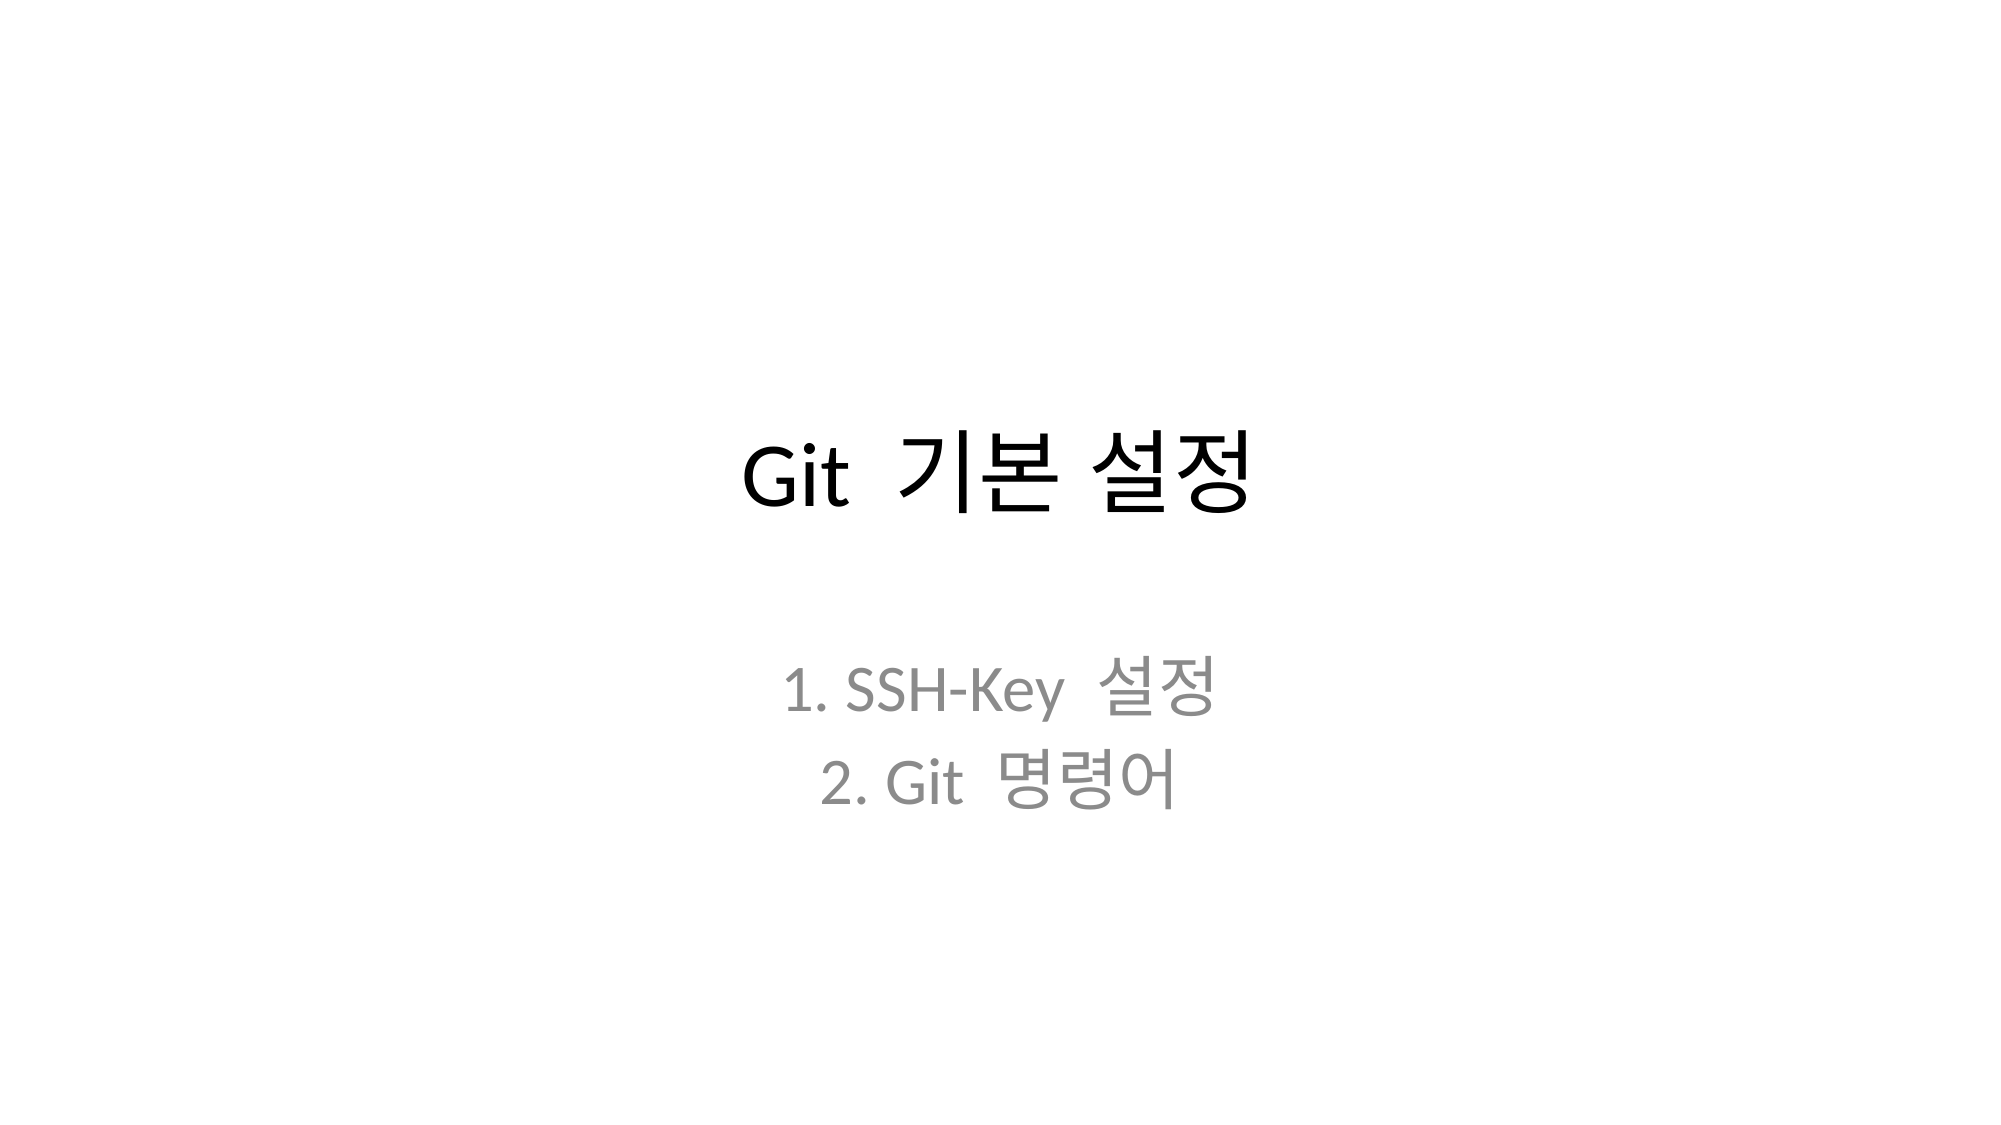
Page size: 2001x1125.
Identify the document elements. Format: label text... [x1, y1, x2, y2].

subtitle 1. SSH-Key 설정 2. Git 명령어 [300, 637, 1700, 925]
title Git 기본 설정 [150, 349, 1850, 591]
